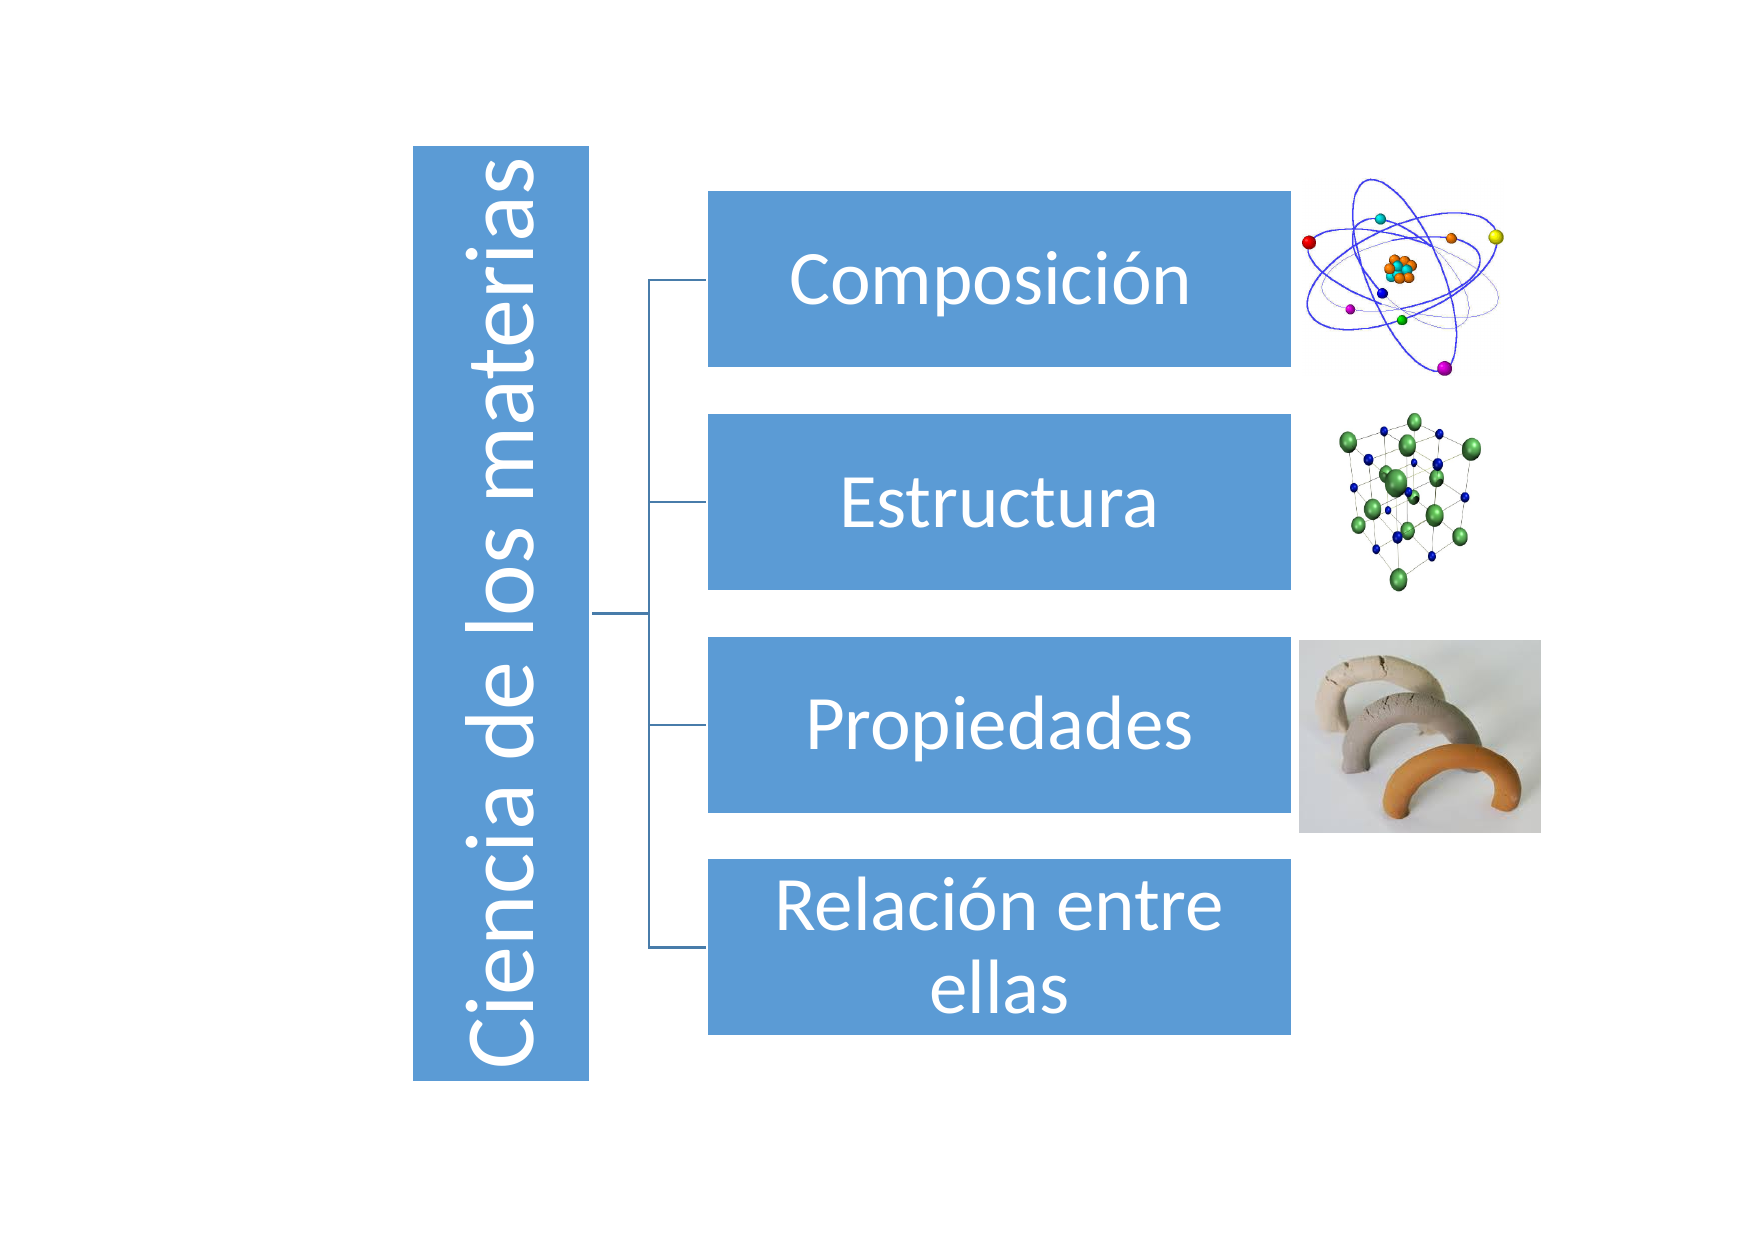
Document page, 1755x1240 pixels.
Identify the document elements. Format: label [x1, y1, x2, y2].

picture [1299, 640, 1541, 834]
picture [1302, 178, 1504, 376]
picture [1299, 407, 1504, 598]
text_box [227, 144, 1478, 1083]
